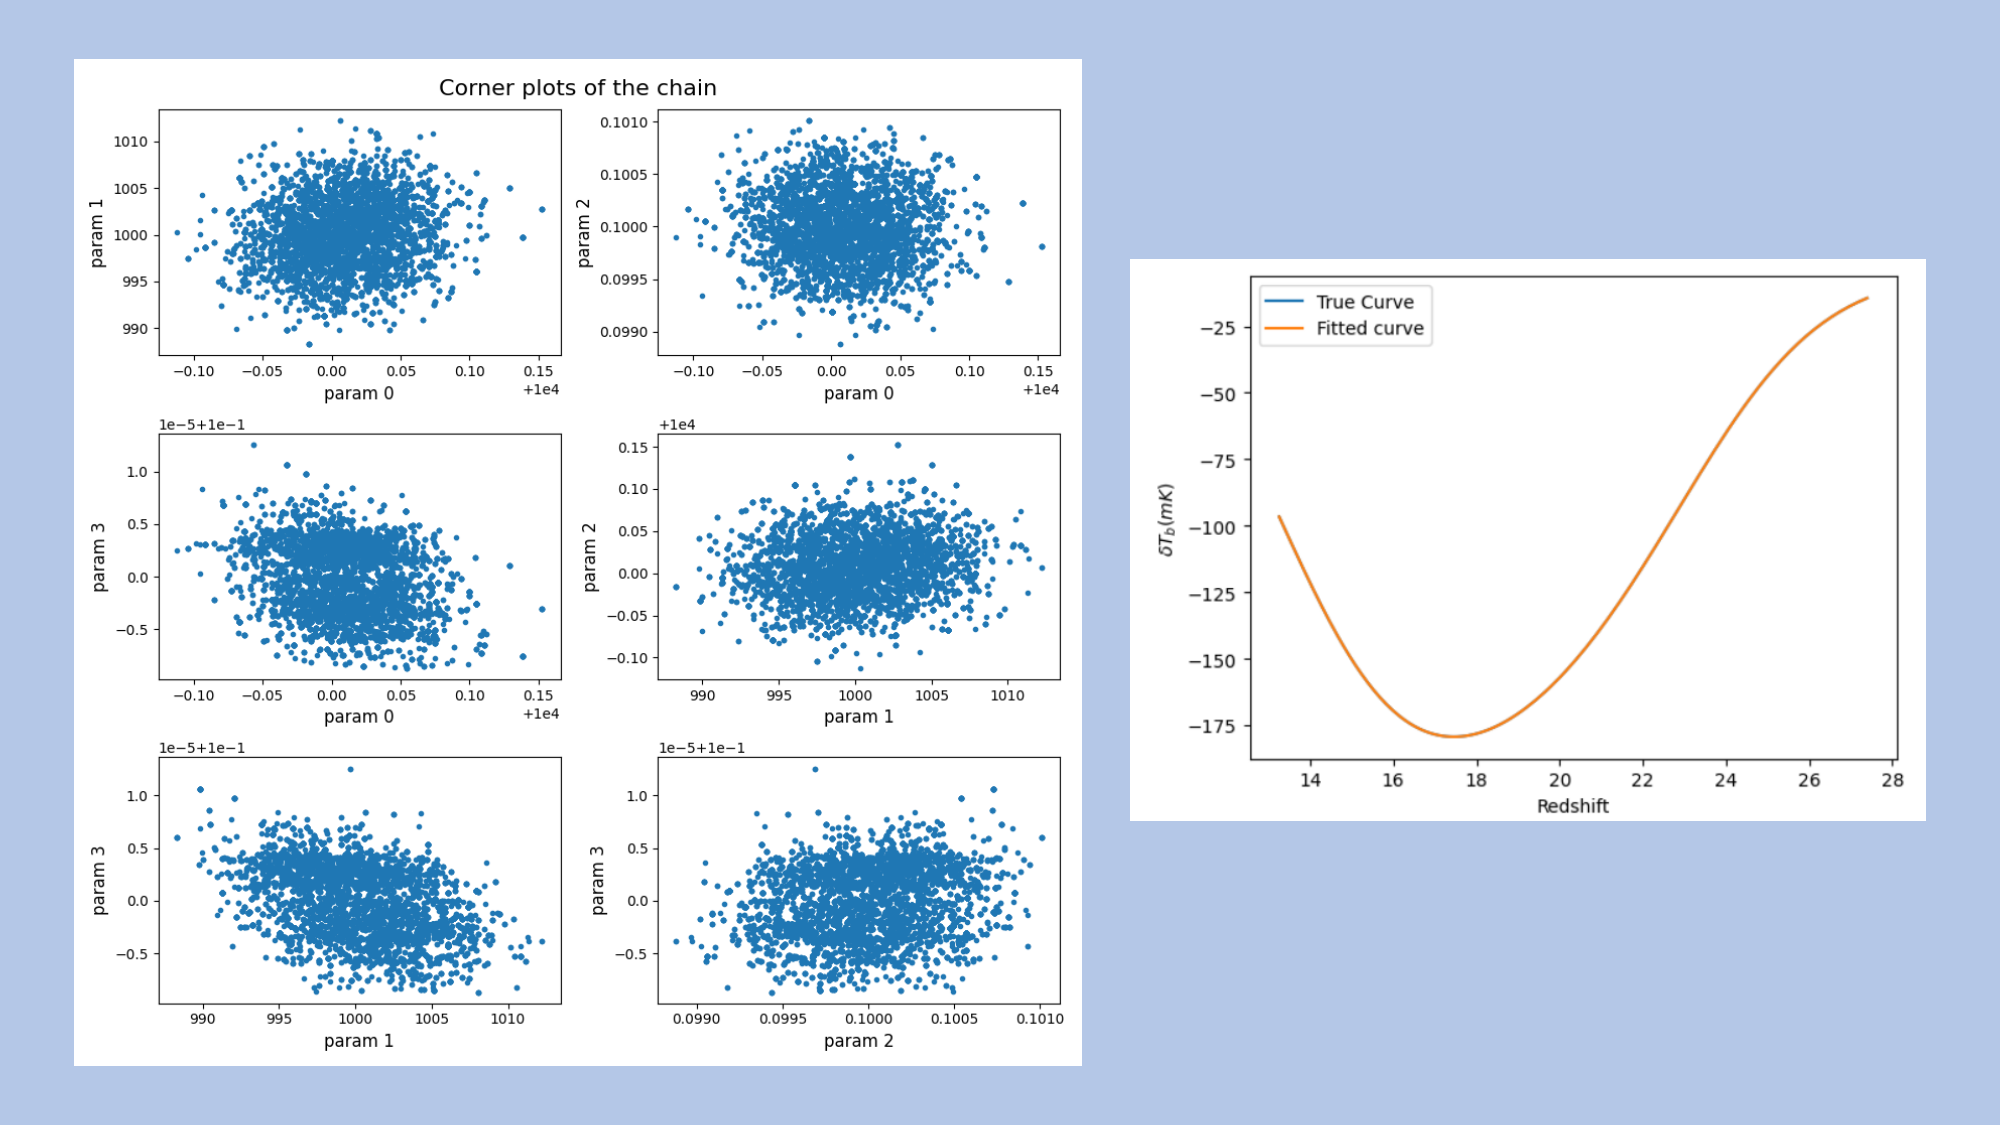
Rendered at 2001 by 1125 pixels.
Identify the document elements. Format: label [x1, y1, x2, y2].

picture [74, 59, 1082, 1066]
picture [1130, 259, 1926, 821]
